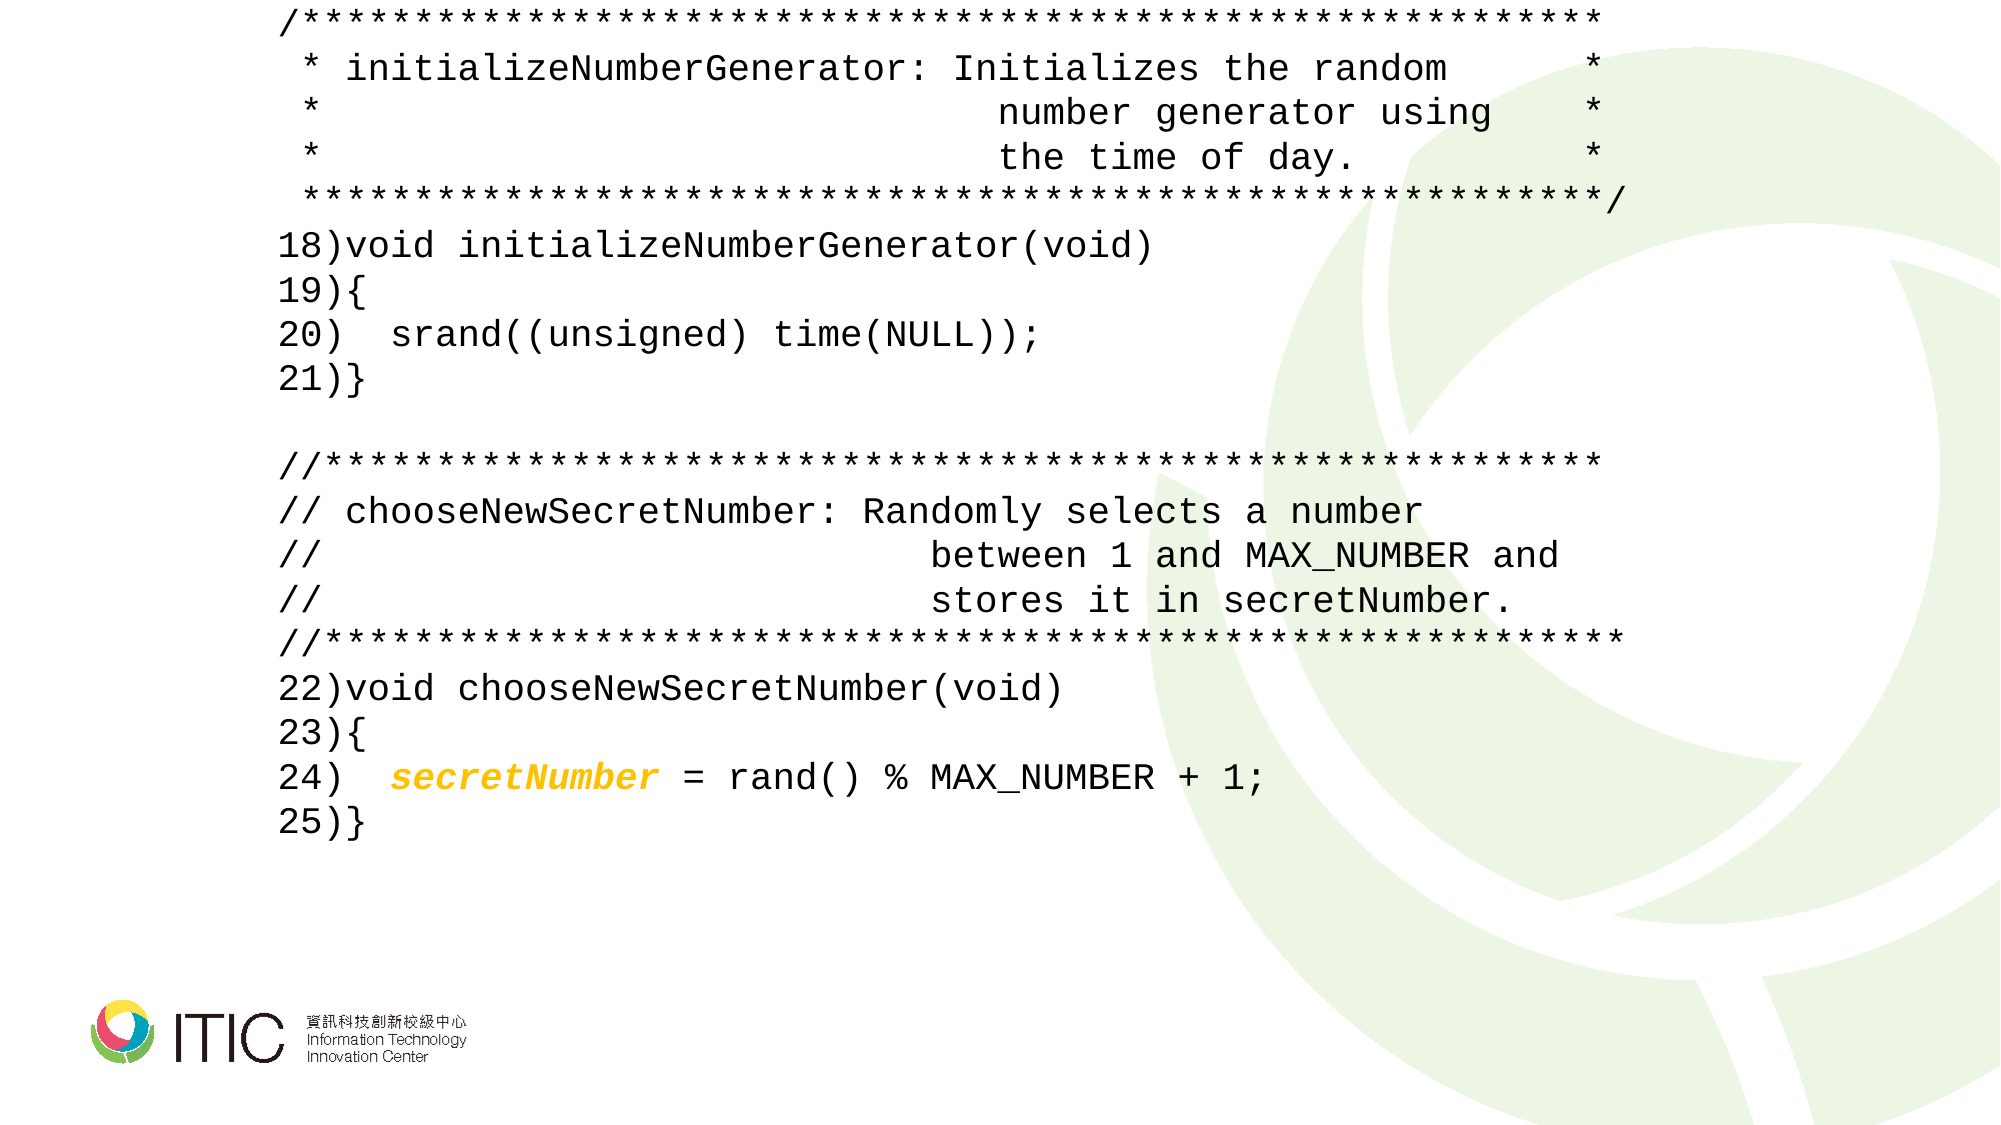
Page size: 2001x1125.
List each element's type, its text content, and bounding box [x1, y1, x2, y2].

list /********************************************************** * initializeNumberGenerator: Initializes the random * * number generator using * * the time of day. * **********************************************************/ void initializeNumberGenerator(void) { srand((unsigned) time(NULL)); } //********************************************************* // chooseNewSecretNumber: Randomly selects a number // between 1 and MAX_NUMBER and // stores it in secretNumber. //********************************************************** void chooseNewSecretNumber(void) { secretNumber = rand() % MAX_NUMBER + 1; } [262, 0, 1688, 1038]
picture [0, 0, 2001, 1125]
